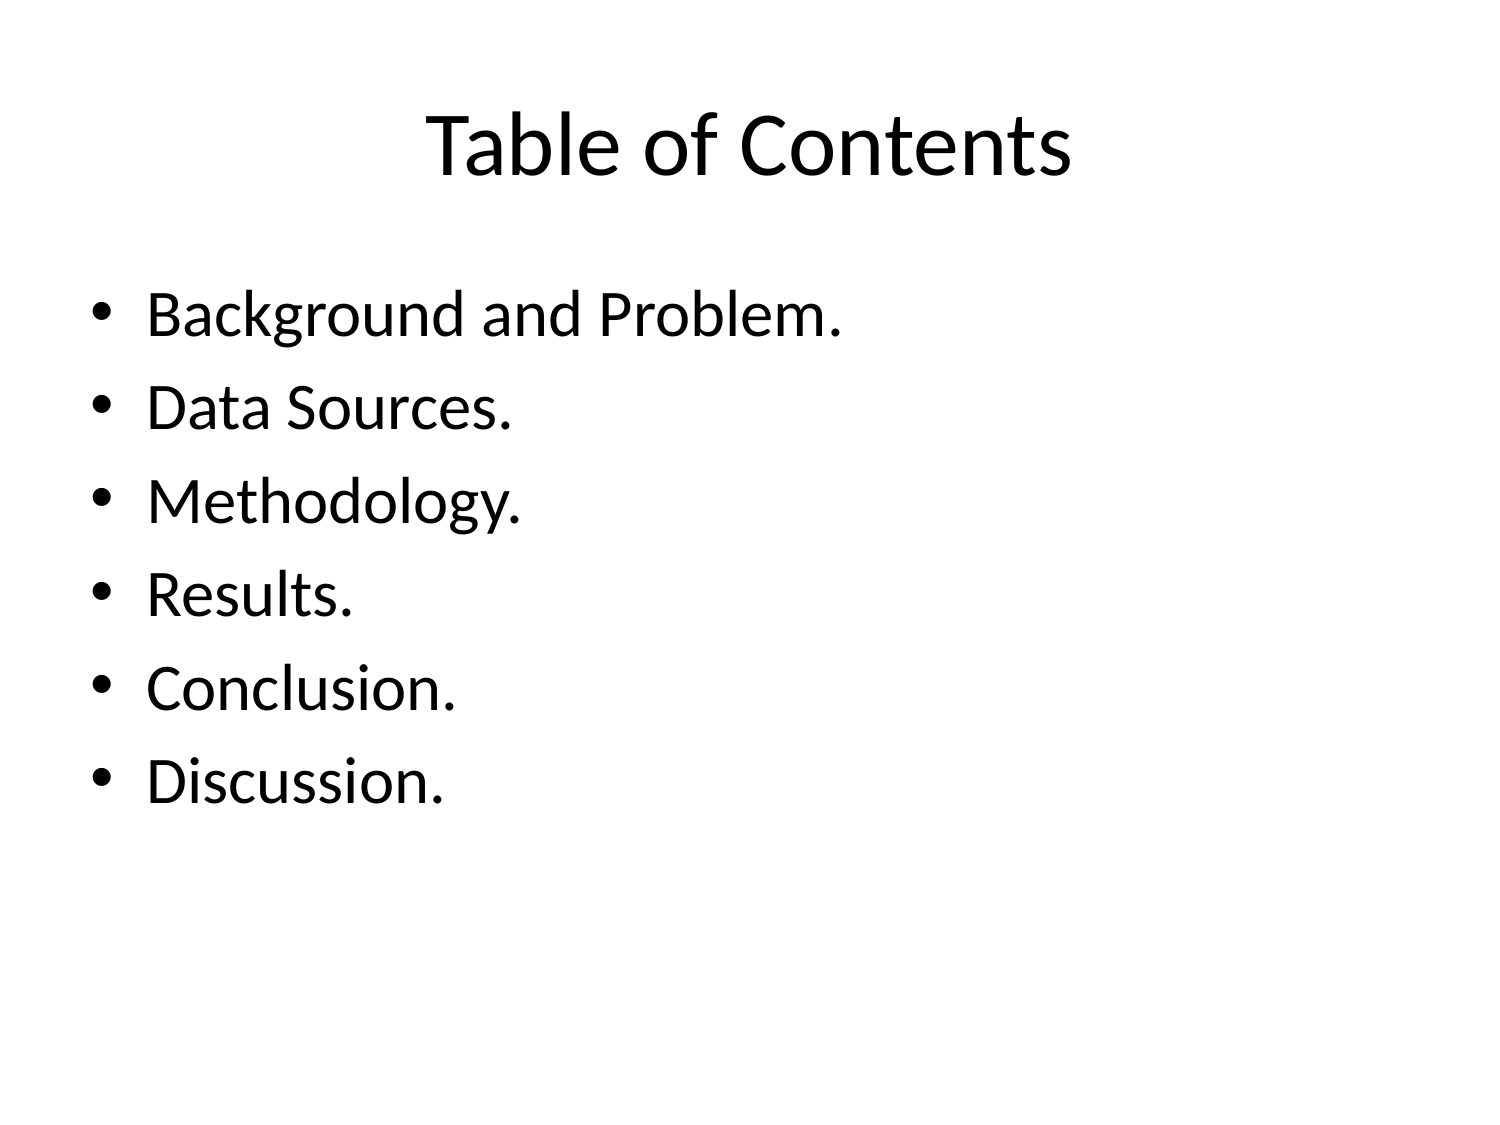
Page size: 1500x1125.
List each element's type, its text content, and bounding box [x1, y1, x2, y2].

list Background and Problem. Data Sources. Methodology. Results. Conclusion. Discussion. [75, 262, 1425, 1005]
title Table of Contents [75, 45, 1425, 233]
